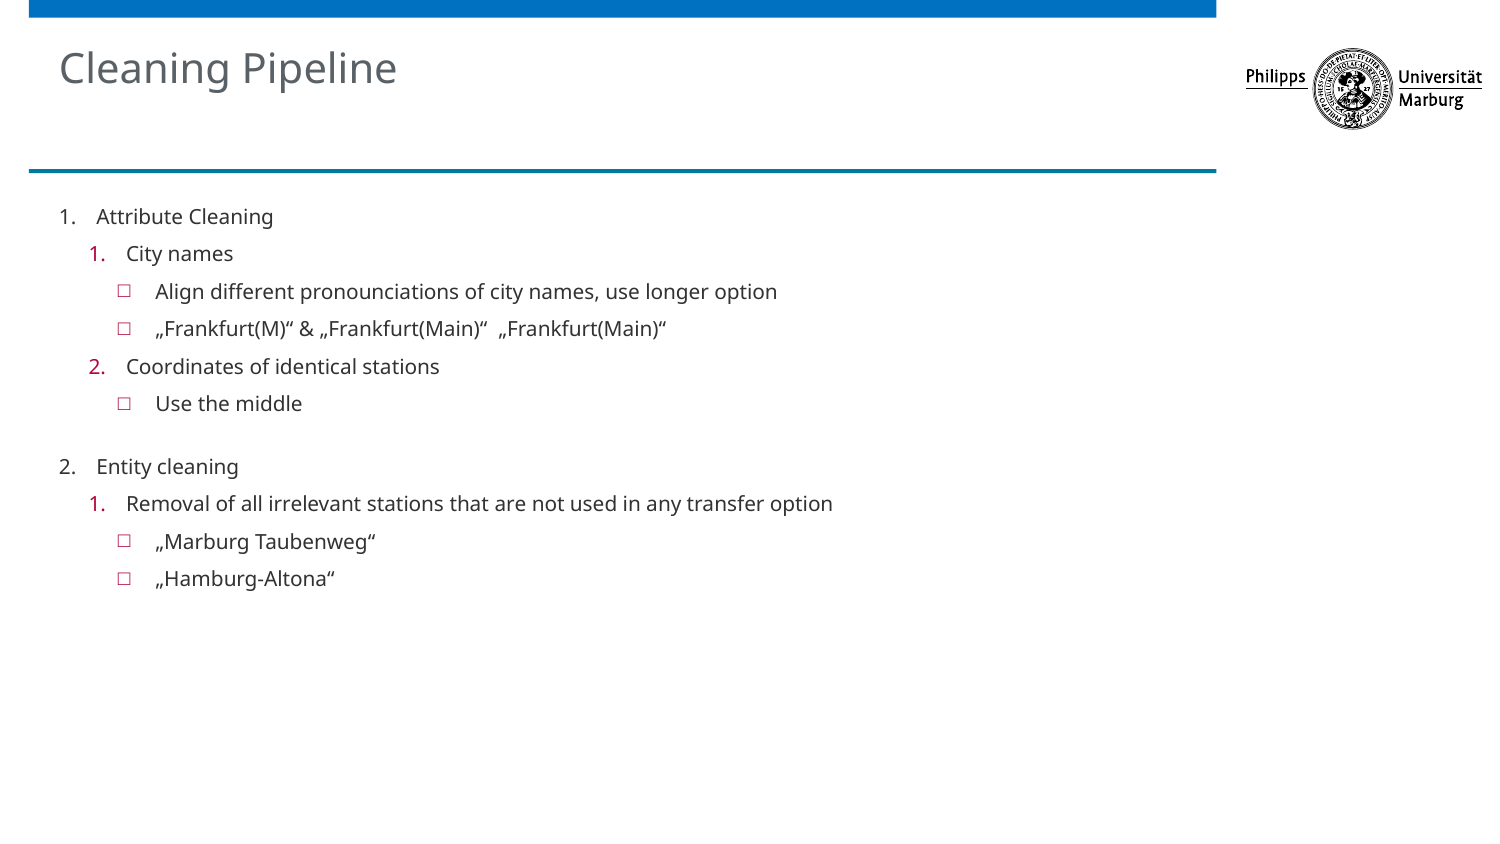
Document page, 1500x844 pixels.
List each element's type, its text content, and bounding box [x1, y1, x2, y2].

title Cleaning Pipeline [58, 17, 1187, 170]
